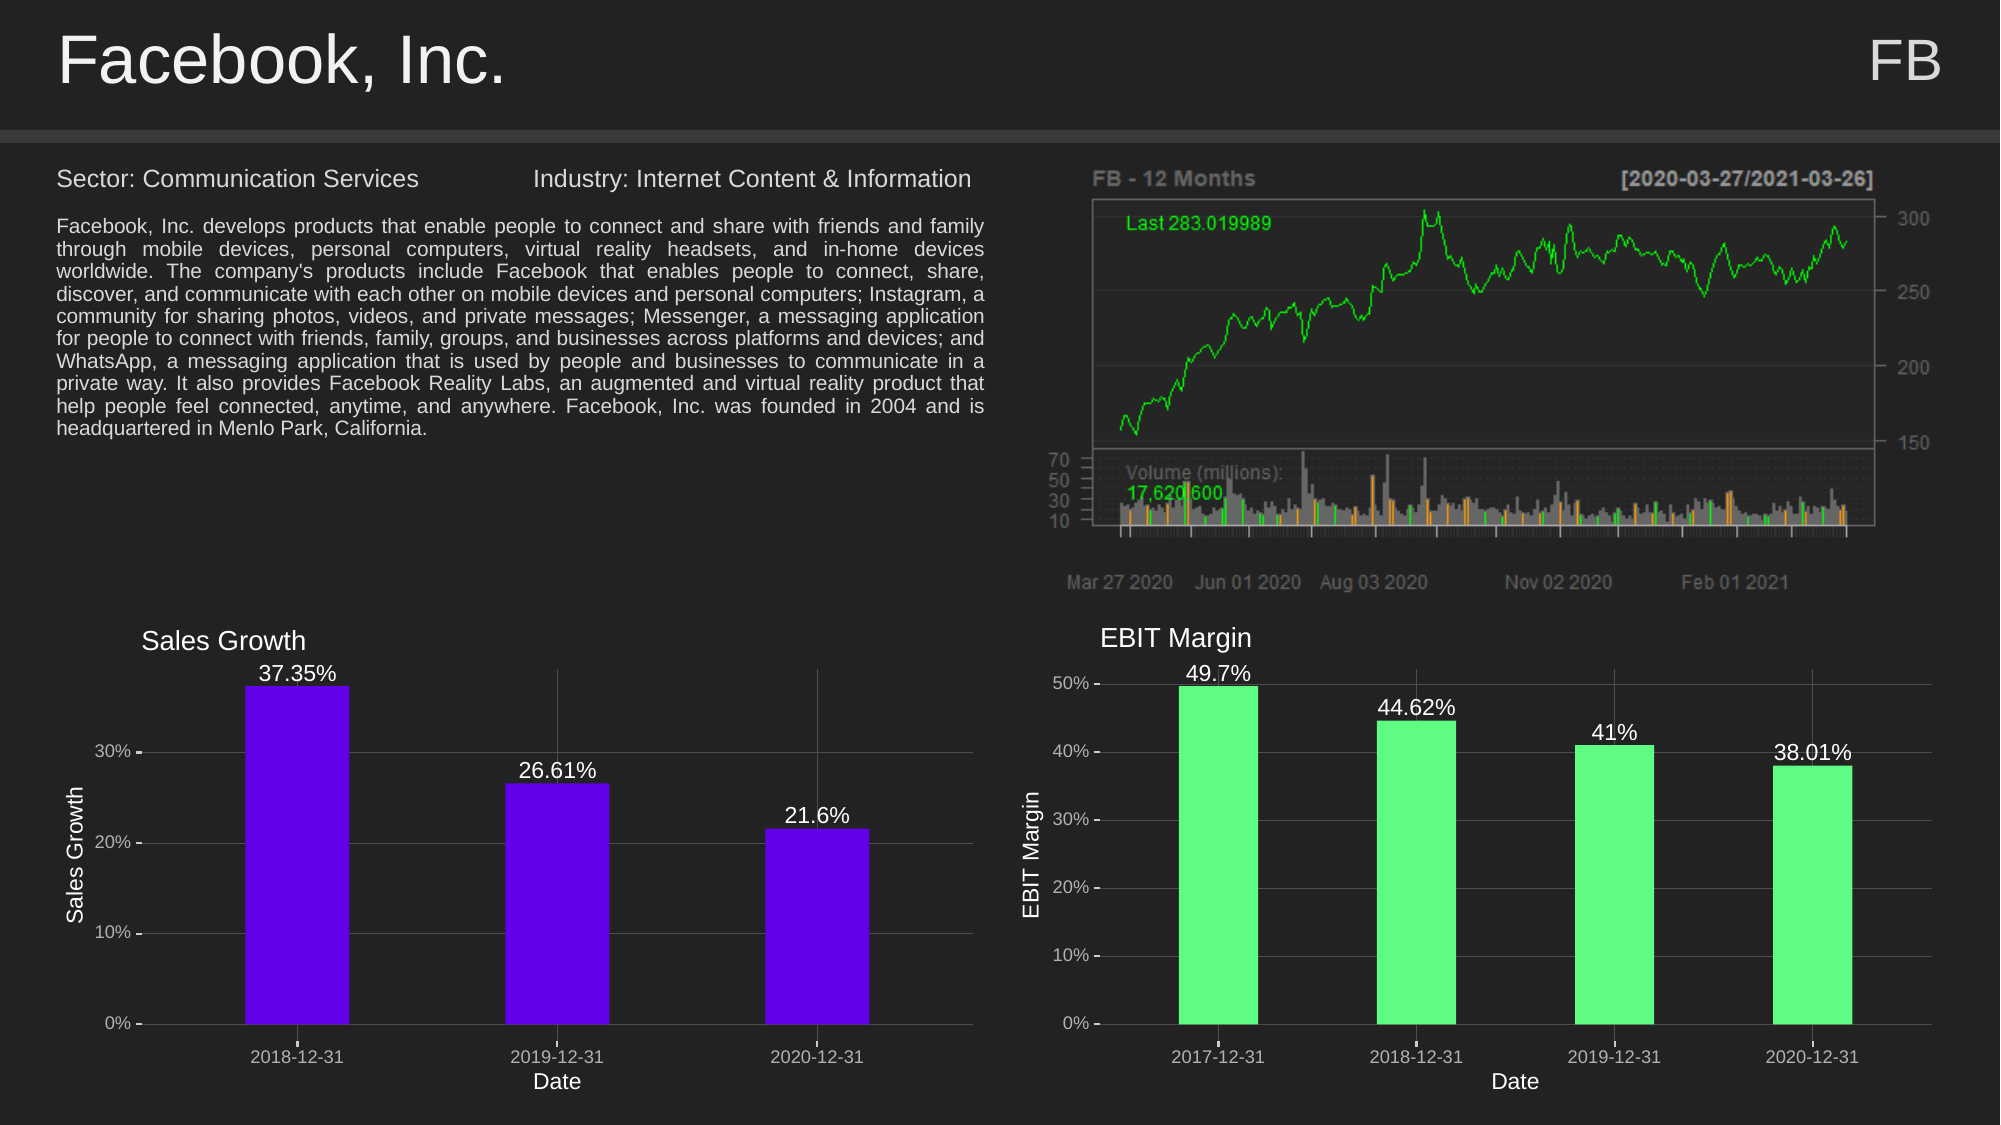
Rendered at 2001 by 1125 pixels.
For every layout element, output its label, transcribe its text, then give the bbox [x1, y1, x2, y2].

list Industry: Internet Content & Information [533, 156, 985, 203]
list Facebook, Inc. [57, 21, 1593, 102]
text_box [1014, 155, 1943, 606]
list Sector: Communication Services [56, 156, 508, 203]
list FB [1619, 21, 1943, 102]
list Facebook, Inc. develops products that enable people to connect and share with friends and family through mobile devices, personal computers, virtual reality headsets, and in-home devices worldwide. The company's products include Facebook that enables people to connect, share, discover, and communicate with each other on mobile devices and personal computers; Instagram, a community for sharing photos, videos, and private messages; Messenger, a messaging application for people to connect with friends, family, groups, and businesses across platforms and devices; and WhatsApp, a messaging application that is used by people and businesses to communicate in a private way. It also provides Facebook Reality Labs, an augmented and virtual reality product that help people feel connected, anytime, and anywhere. Facebook, Inc. was founded in 2004 and is headquartered in Menlo Park, California. [56, 215, 985, 620]
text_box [1014, 620, 1943, 1107]
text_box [56, 620, 985, 1107]
